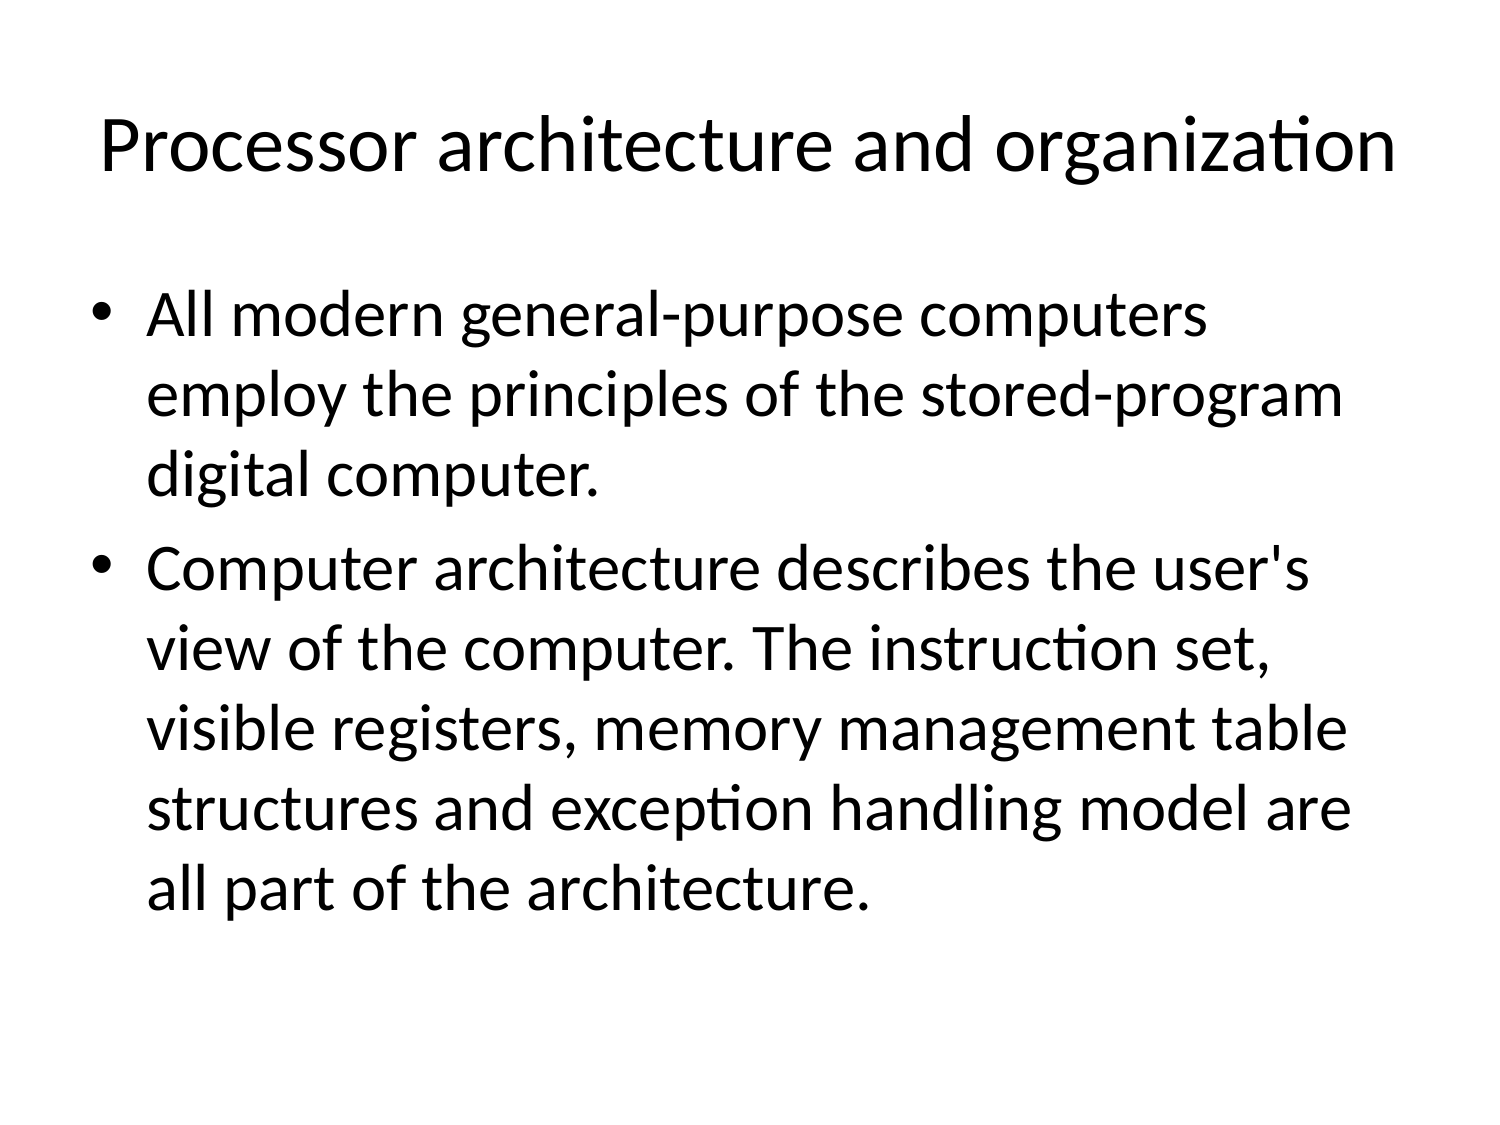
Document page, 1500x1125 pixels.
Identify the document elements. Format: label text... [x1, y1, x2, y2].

list All modern general-purpose computers employ the principles of the stored-program digital computer. Computer architecture describes the user's view of the computer. The instruction set, visible registers, memory management table structures and exception handling model are all part of the architecture. [75, 262, 1425, 1005]
title Processor architecture and organization [75, 45, 1425, 233]
